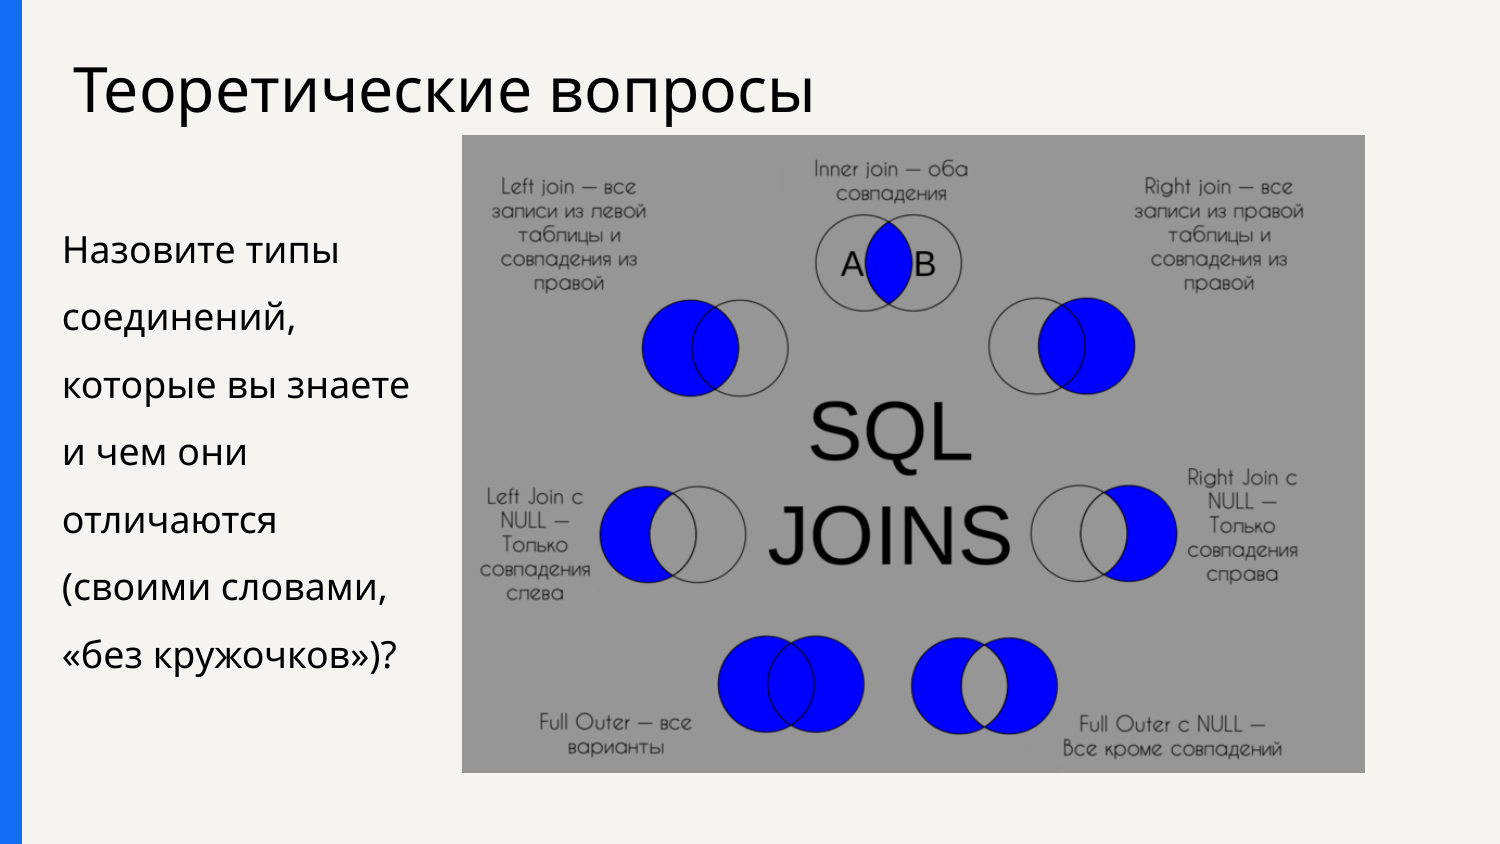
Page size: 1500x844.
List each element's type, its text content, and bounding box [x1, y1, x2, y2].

subtitle Назовите типы соединений, которые вы знаете и чем они отличаются (своими словами, «без кружочков»)? [28, 188, 444, 819]
picture [462, 134, 1365, 773]
title Теоретические вопросы [58, 34, 1157, 188]
text_box [0, 0, 22, 844]
